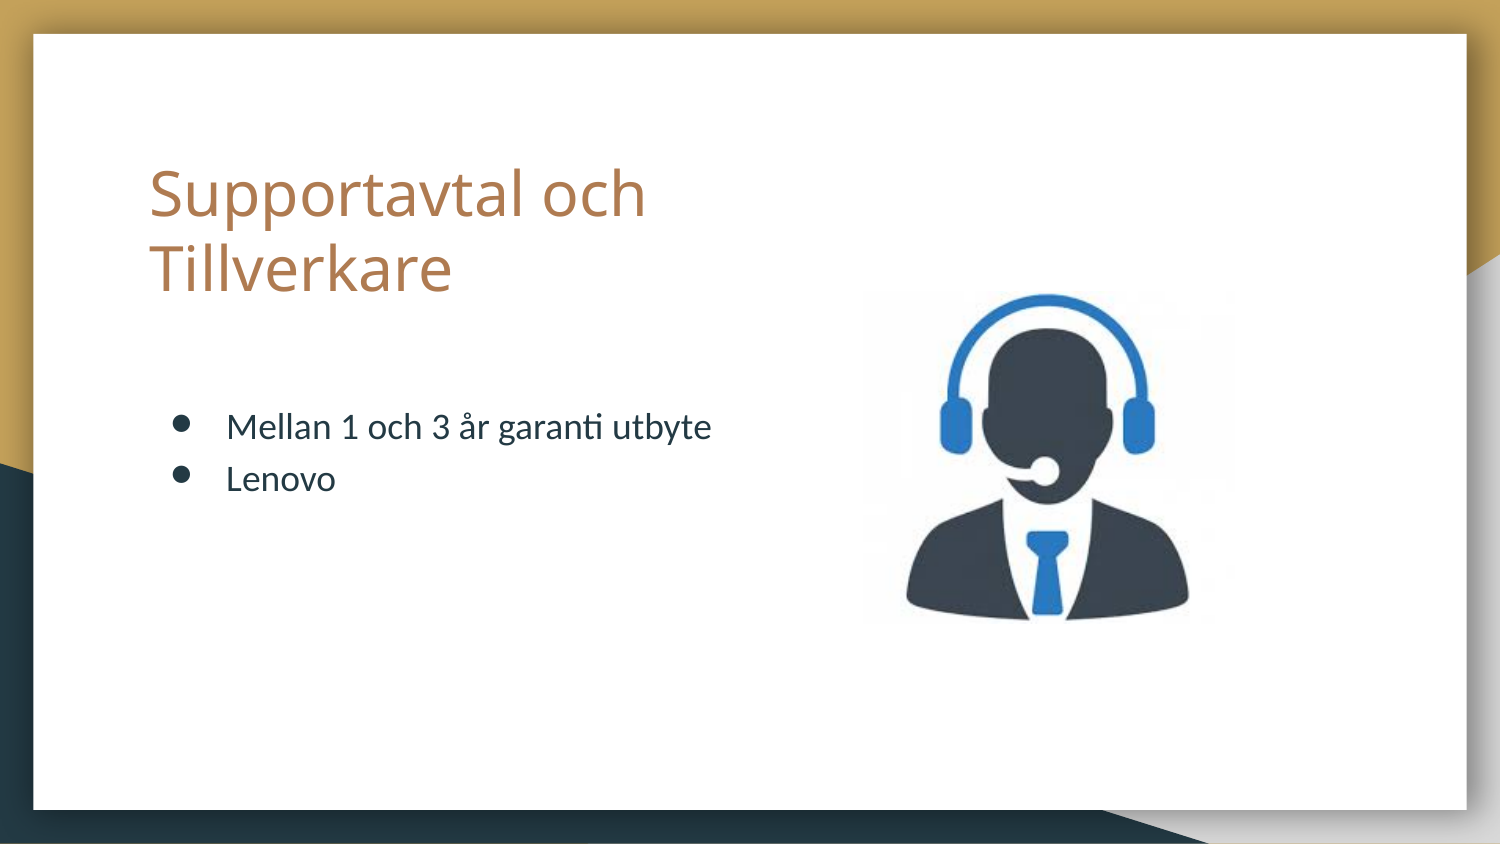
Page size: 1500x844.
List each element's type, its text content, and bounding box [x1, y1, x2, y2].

list Mellan 1 och 3 år garanti utbyte Lenovo [136, 380, 745, 729]
title Supportavtal och Tillverkare [134, 138, 743, 366]
picture [863, 290, 1235, 625]
